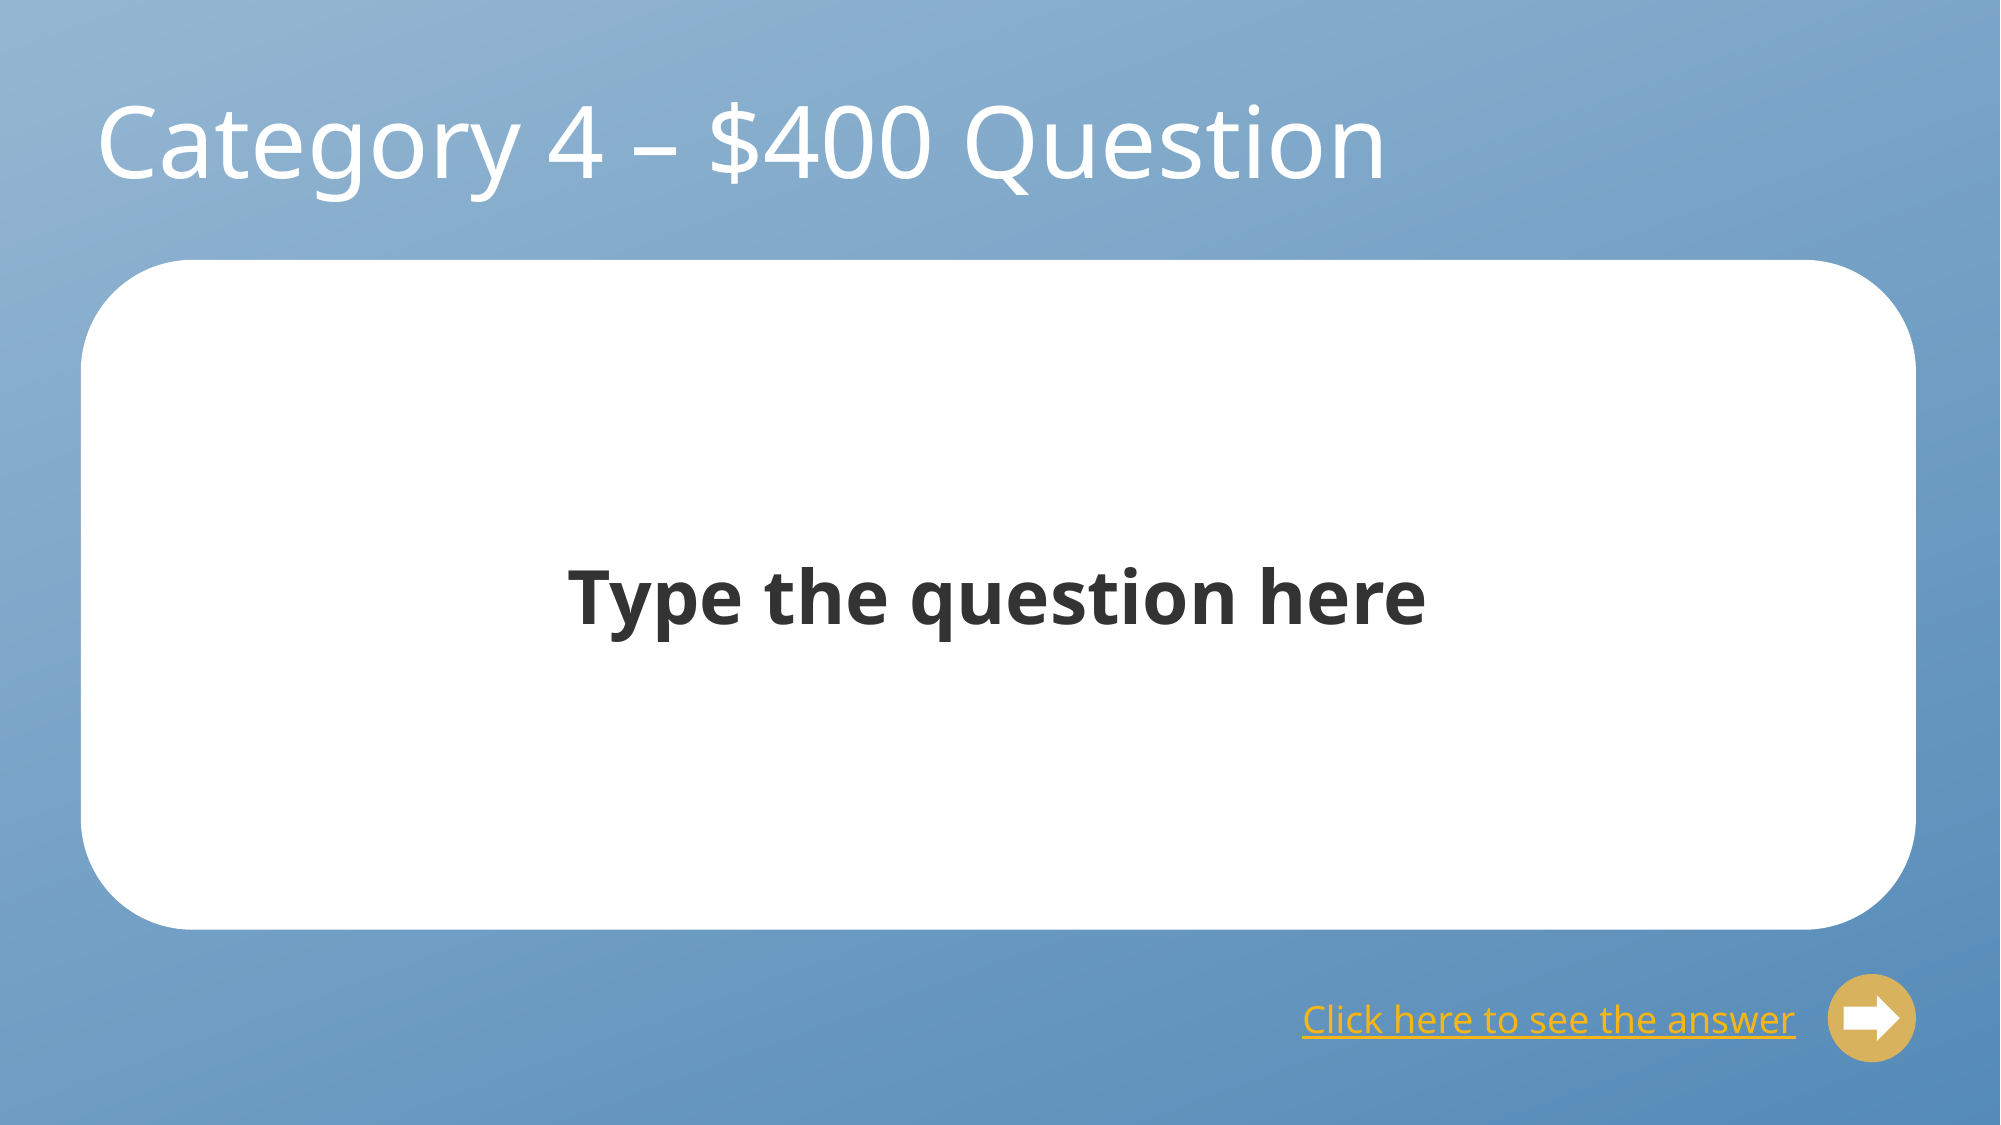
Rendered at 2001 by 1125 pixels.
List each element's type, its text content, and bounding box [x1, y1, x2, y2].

title Category 4 – $400 Question [80, 37, 1806, 255]
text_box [1827, 973, 1916, 1063]
text_box Click here to see the answer [1230, 988, 1811, 1055]
text_box Type the question here [79, 258, 1917, 931]
